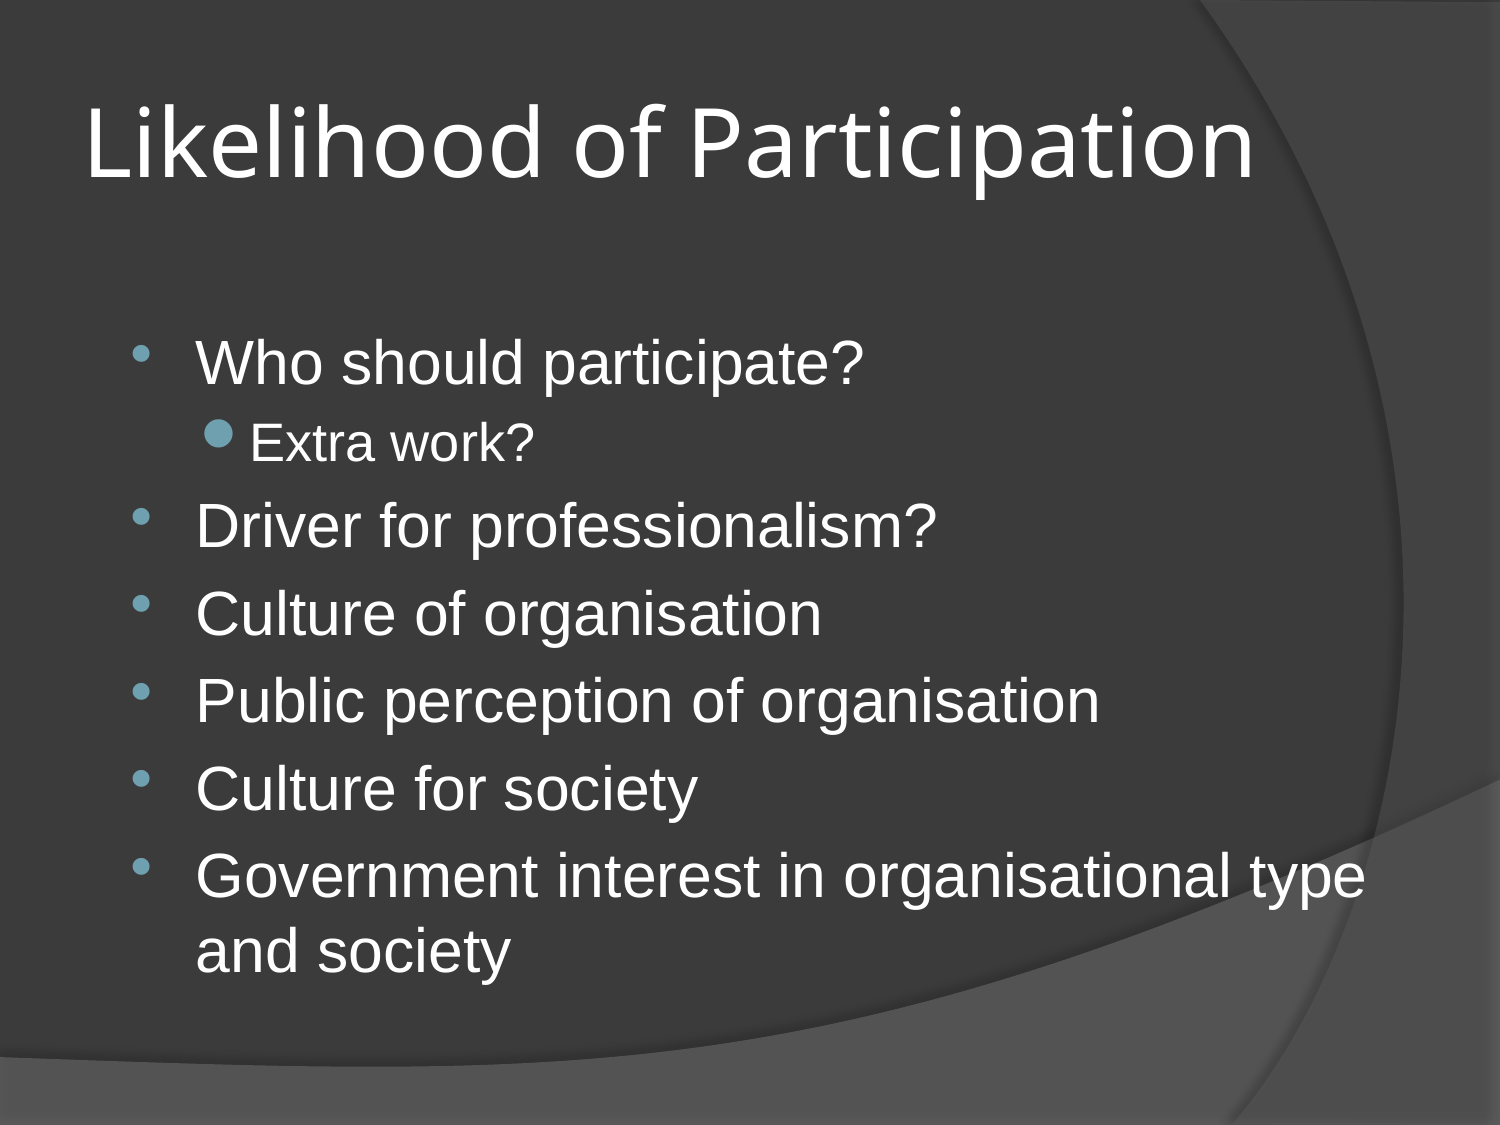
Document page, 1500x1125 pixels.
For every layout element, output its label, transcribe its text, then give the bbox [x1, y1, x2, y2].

list Who should participate? Extra work? Driver for professionalism? Culture of organisation Public perception of organisation Culture for society Government interest in organisational type and society [112, 314, 1388, 1047]
title Likelihood of Participation [75, 45, 1300, 233]
